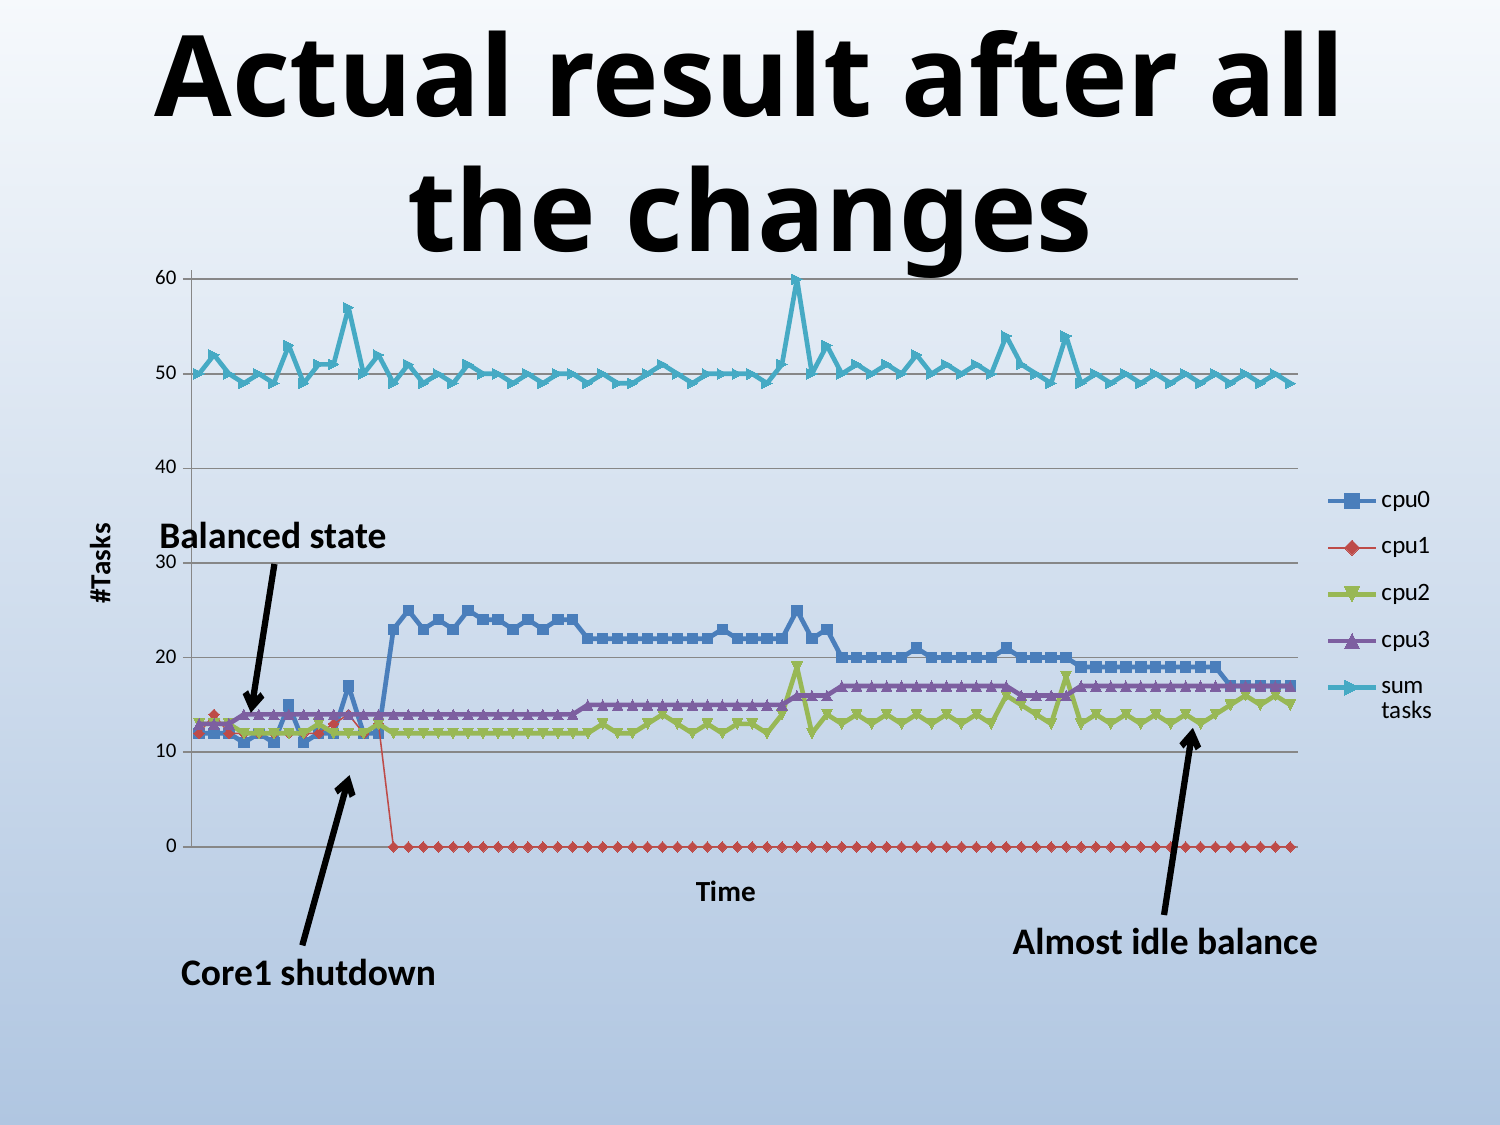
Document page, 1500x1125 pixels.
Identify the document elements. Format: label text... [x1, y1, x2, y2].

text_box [166, 774, 486, 1002]
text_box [144, 503, 464, 714]
chart [52, 255, 1459, 944]
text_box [997, 727, 1389, 1020]
title Actual result after all the changes [75, 0, 1425, 253]
